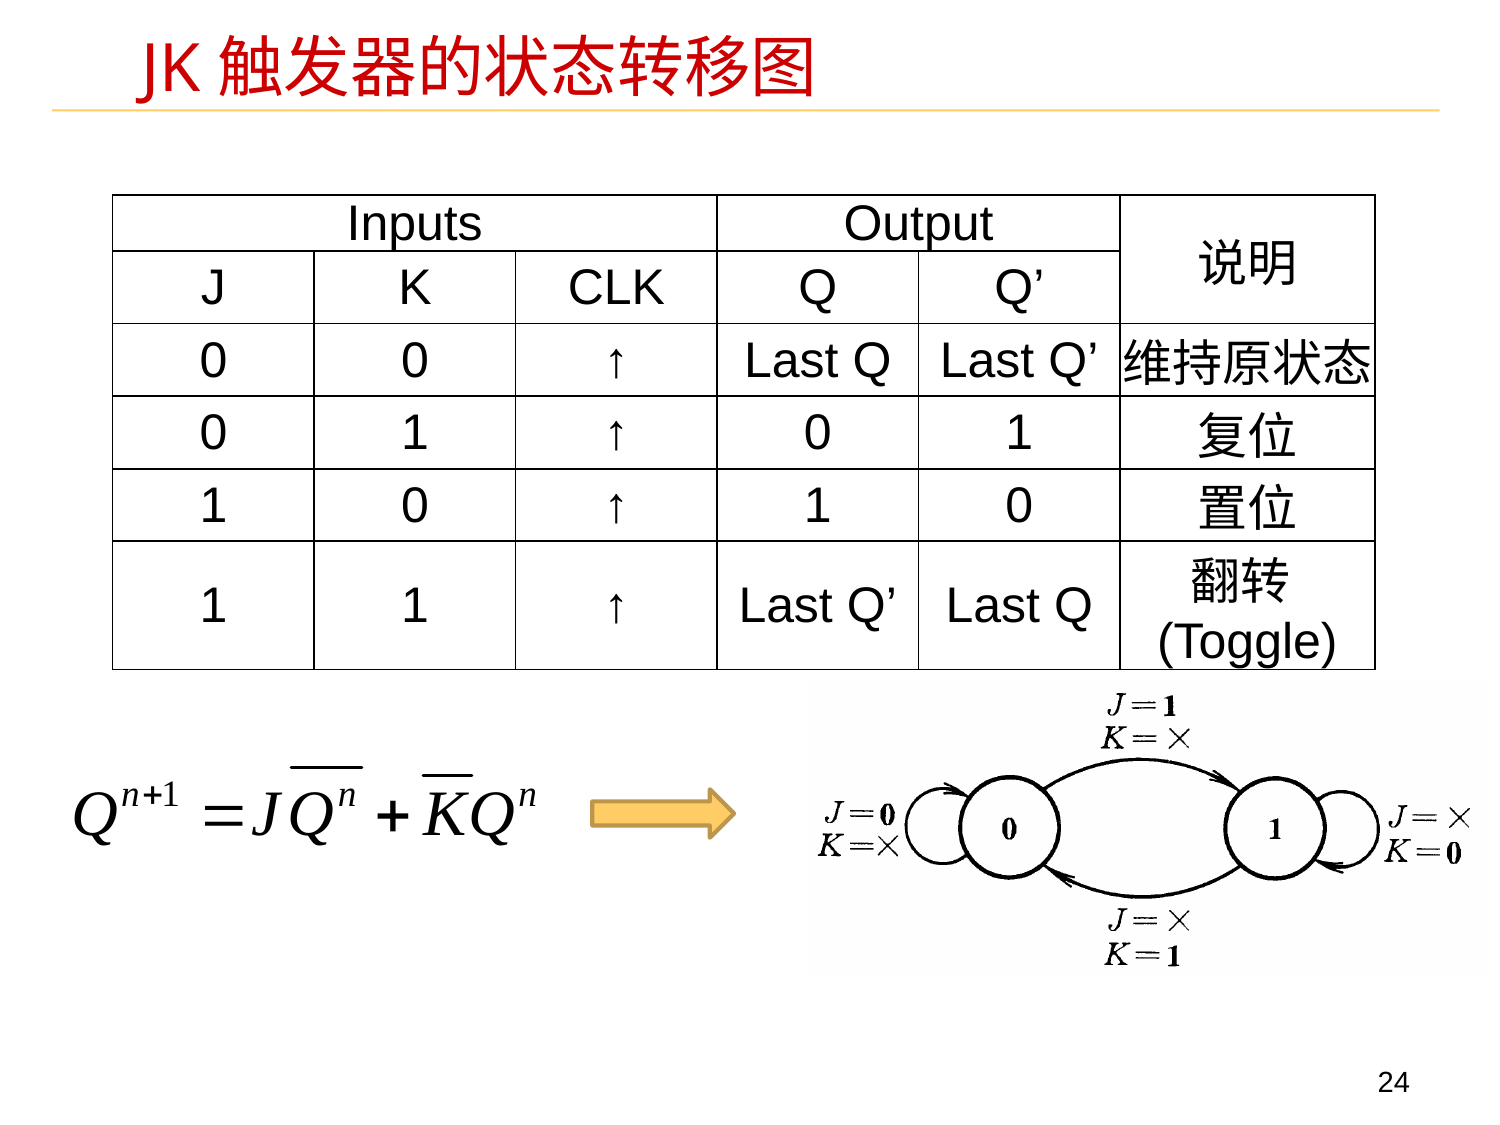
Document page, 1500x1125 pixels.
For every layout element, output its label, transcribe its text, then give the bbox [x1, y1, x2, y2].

table_cell Q’ [919, 252, 1119, 323]
title JK触发器的状态转移图 [131, 31, 1128, 110]
table_cell Last Q’ [718, 542, 918, 669]
table_cell 0 [919, 470, 1119, 540]
table_cell 1 [718, 470, 918, 540]
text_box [62, 754, 548, 863]
table_cell ↑ [516, 397, 716, 468]
table_cell 1 [113, 470, 313, 540]
table_header Inputs [113, 196, 716, 250]
table_cell J [113, 252, 313, 323]
table_cell K [315, 252, 515, 323]
table_cell Q [718, 252, 918, 323]
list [808, 681, 1487, 977]
table_cell CLK [516, 252, 716, 323]
table_header 说明 [1121, 196, 1374, 323]
table_header Output [718, 196, 1119, 250]
table_cell ↑ [516, 470, 716, 540]
table_cell 0 [315, 470, 515, 540]
table_cell 0 [718, 397, 918, 468]
slide_number 24 [1074, 1055, 1425, 1100]
table_cell 1 [315, 542, 515, 669]
table_cell 0 [113, 397, 313, 468]
table_cell 1 [113, 542, 313, 669]
text_box [590, 787, 737, 840]
table_cell 翻转(Toggle) [1121, 542, 1374, 669]
table_cell Last Q [919, 542, 1119, 669]
table_cell 复位 [1121, 397, 1374, 468]
table_cell 置位 [1121, 470, 1374, 540]
table_cell ↑ [516, 324, 716, 395]
table_cell Last Q’ [919, 324, 1119, 395]
table_cell 1 [919, 397, 1119, 468]
table_cell Last Q [718, 324, 918, 395]
table_cell 0 [113, 324, 313, 395]
table_cell 1 [315, 397, 515, 468]
table_cell 0 [315, 324, 515, 395]
table_cell ↑ [516, 542, 716, 669]
table_cell 维持原状态 [1121, 324, 1374, 395]
